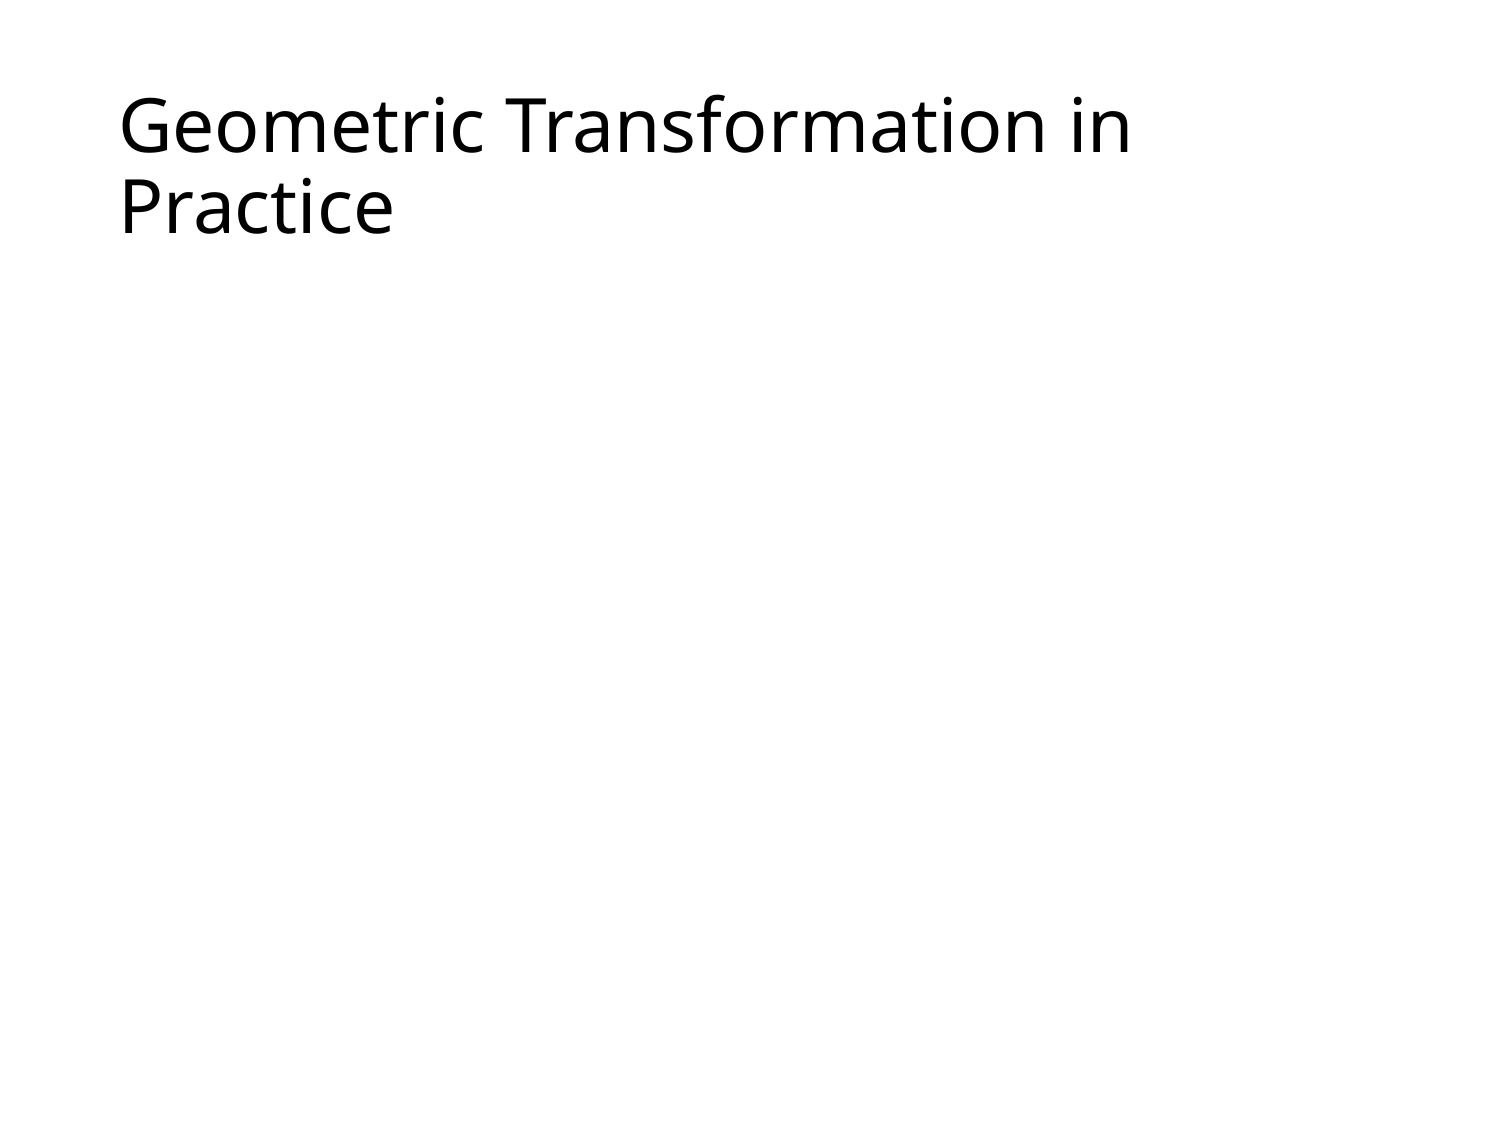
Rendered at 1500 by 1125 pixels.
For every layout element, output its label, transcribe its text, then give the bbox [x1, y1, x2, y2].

title Geometric Transformation in Practice [103, 59, 1397, 278]
